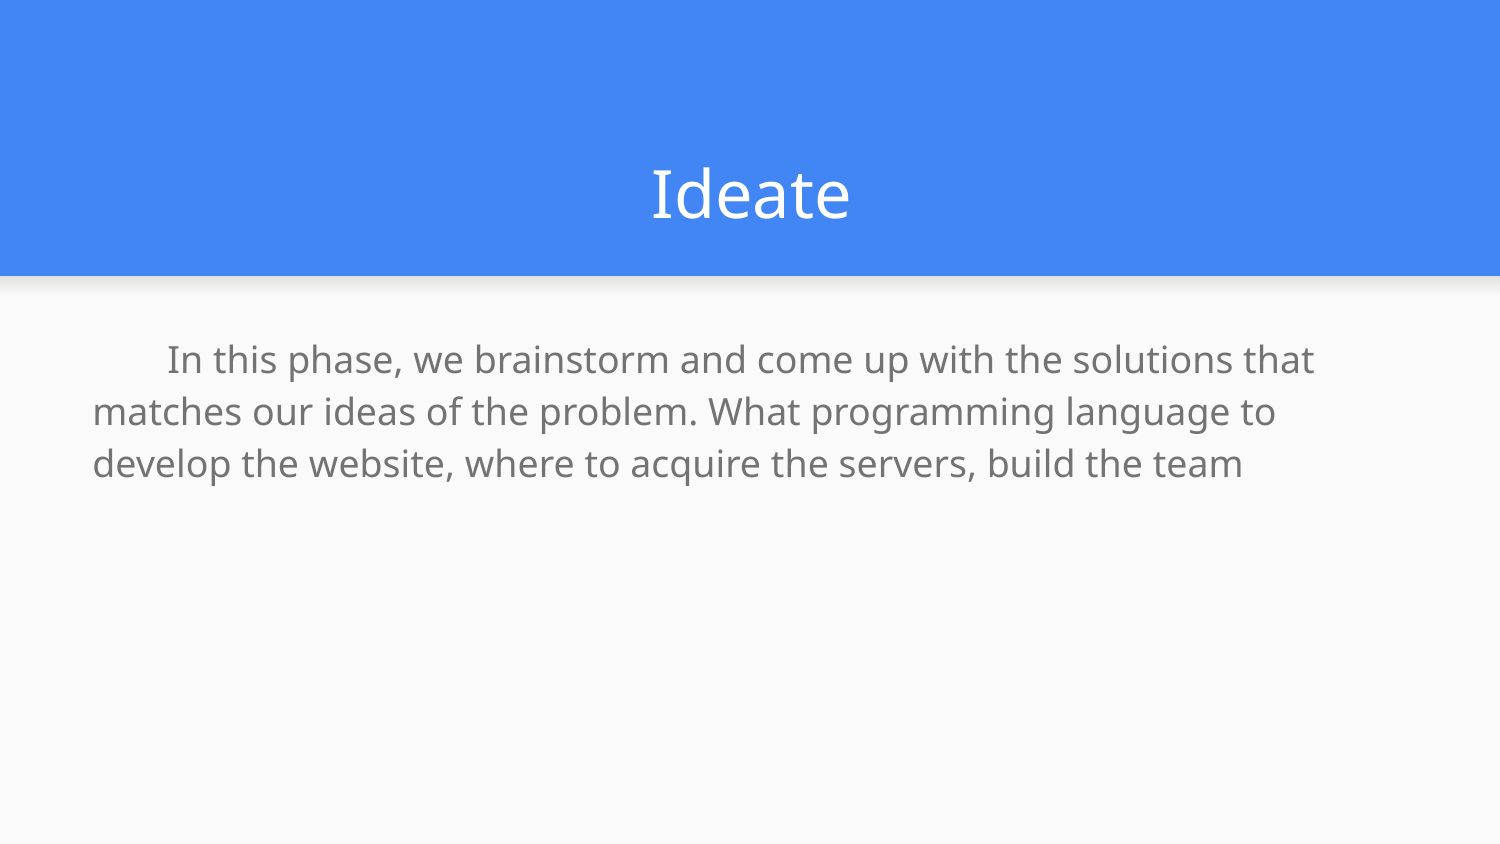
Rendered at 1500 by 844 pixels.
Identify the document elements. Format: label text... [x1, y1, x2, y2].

list In this phase, we brainstorm and come up with the solutions that matches our ideas of the problem. What programming language to develop the website, where to acquire the servers, build the team [77, 314, 1427, 760]
title Ideate [77, 121, 1427, 248]
